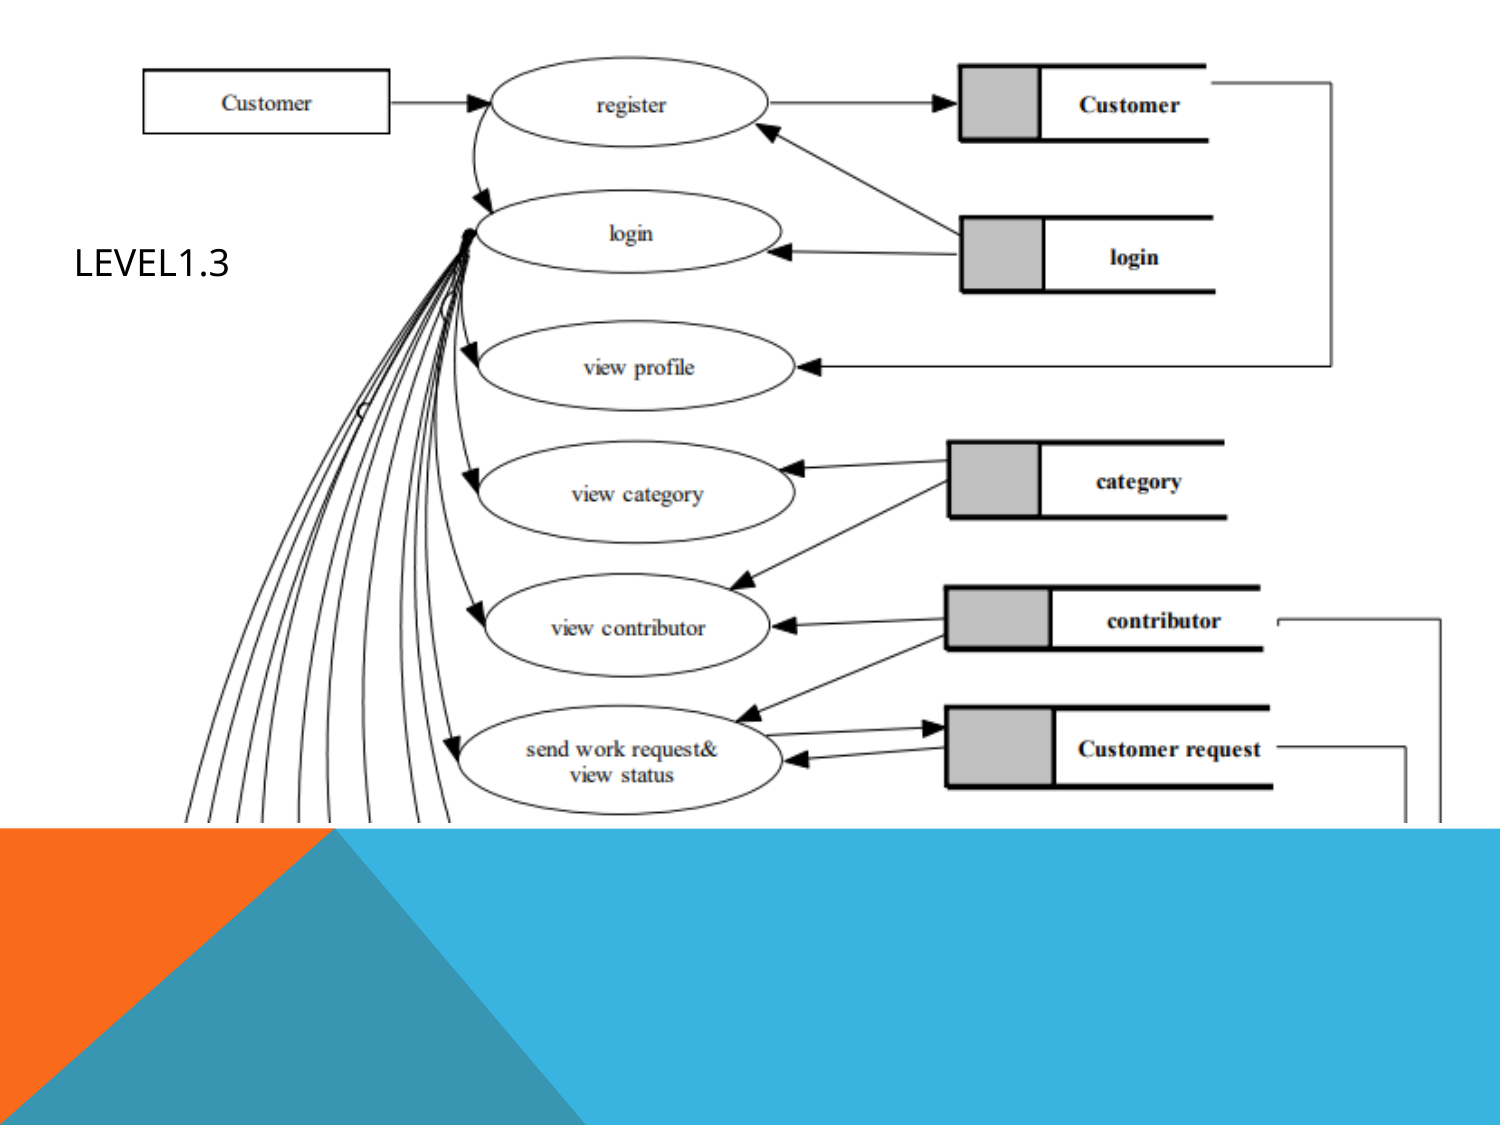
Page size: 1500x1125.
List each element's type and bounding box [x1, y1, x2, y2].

picture [0, 0, 1500, 823]
